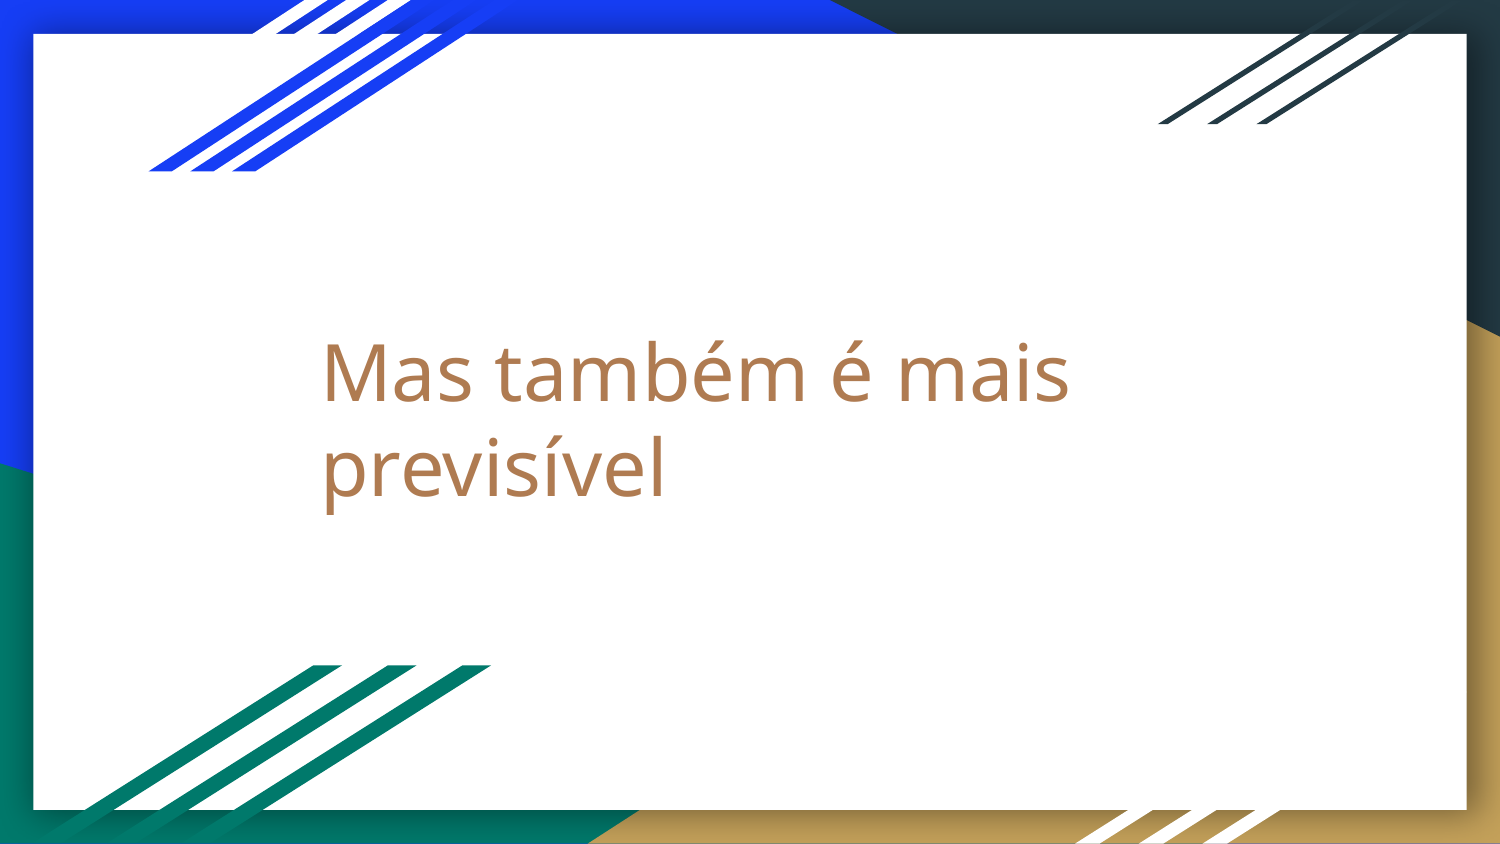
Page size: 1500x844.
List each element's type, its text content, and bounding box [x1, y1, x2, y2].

title Mas também é mais previsível [304, 298, 1185, 537]
